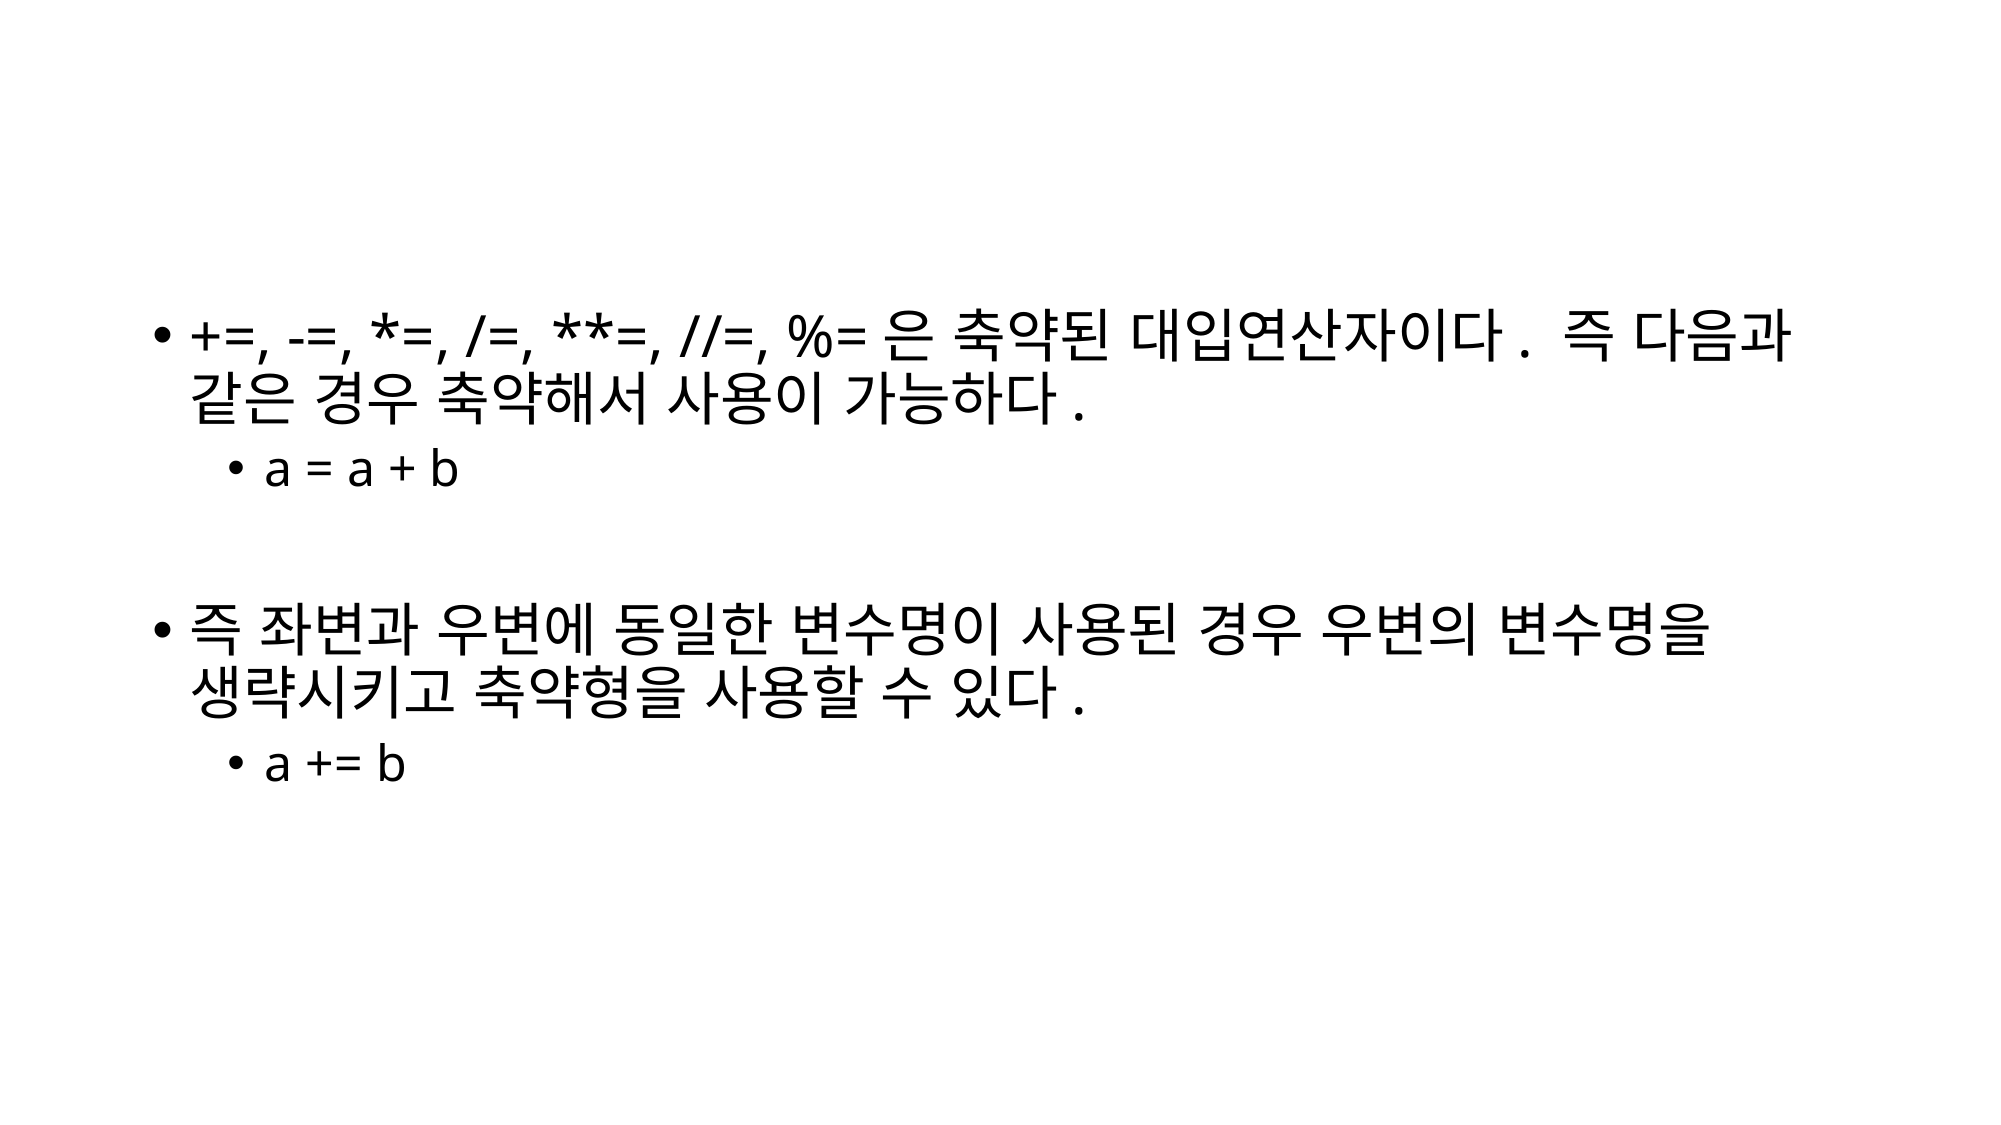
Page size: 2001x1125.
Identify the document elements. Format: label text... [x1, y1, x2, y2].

list +=, -=, *=, /=, **=, //=, %=은 축약된 대입연산자이다. 즉 다음과 같은 경우 축약해서 사용이 가능하다. a = a + b 즉 좌변과 우변에 동일한 변수명이 사용된 경우 우변의 변수명을 생략시키고 축약형을 사용할 수 있다. a += b [137, 299, 1863, 1014]
